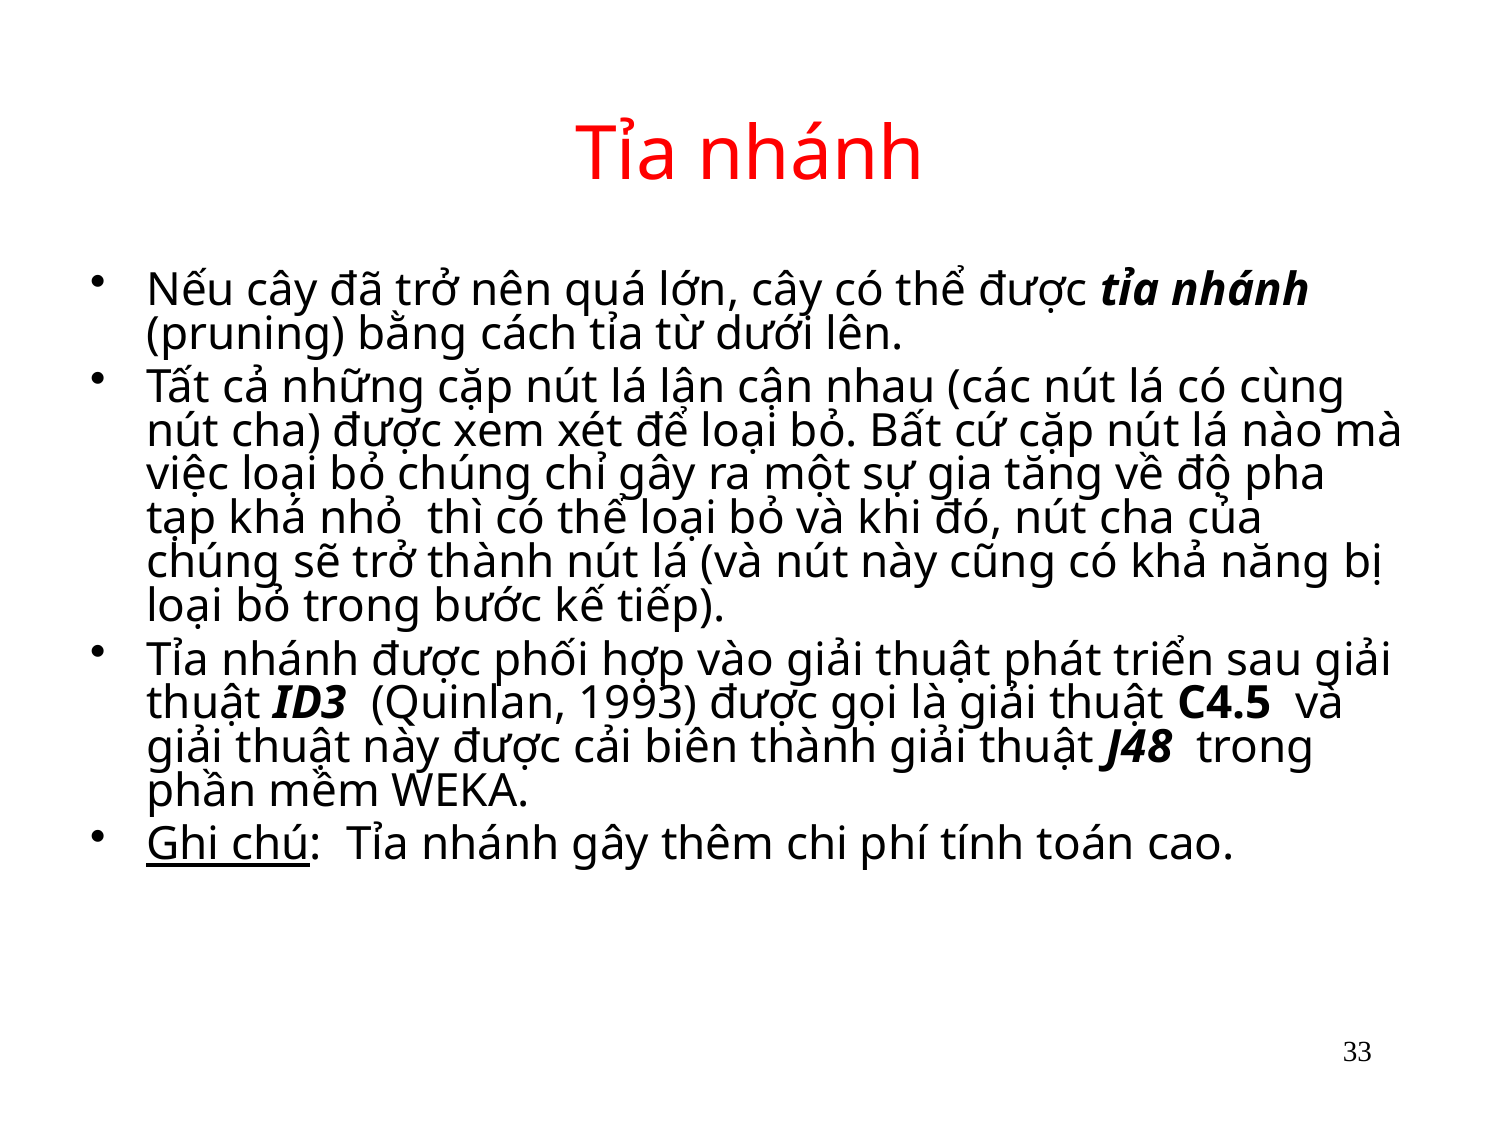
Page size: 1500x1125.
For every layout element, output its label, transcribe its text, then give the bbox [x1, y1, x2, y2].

title Tỉa nhánh [112, 99, 1388, 200]
list Nếu cây đã trở nên quá lớn, cây có thể được tỉa nhánh (pruning) bằng cách tỉa từ dưới lên. Tất cả những cặp nút lá lân cận nhau (các nút lá có cùng nút cha) được xem xét để loại bỏ. Bất cứ cặp nút lá nào mà việc loại bỏ chúng chỉ gây ra một sự gia tăng về độ pha tạp khá nhỏ thì có thể loại bỏ và khi đó, nút cha của chúng sẽ trở thành nút lá (và nút này cũng có khả năng bị loại bỏ trong bước kế tiếp). Tỉa nhánh được phối hợp vào giải thuật phát triển sau giải thuật ID3 (Quinlan, 1993) được gọi là giải thuật C4.5 và giải thuật này được cải biên thành giải thuật J48 trong phần mềm WEKA. Ghi chú: Tỉa nhánh gây thêm chi phí tính toán cao. [75, 262, 1425, 825]
slide_number 33 [1074, 1025, 1388, 1100]
